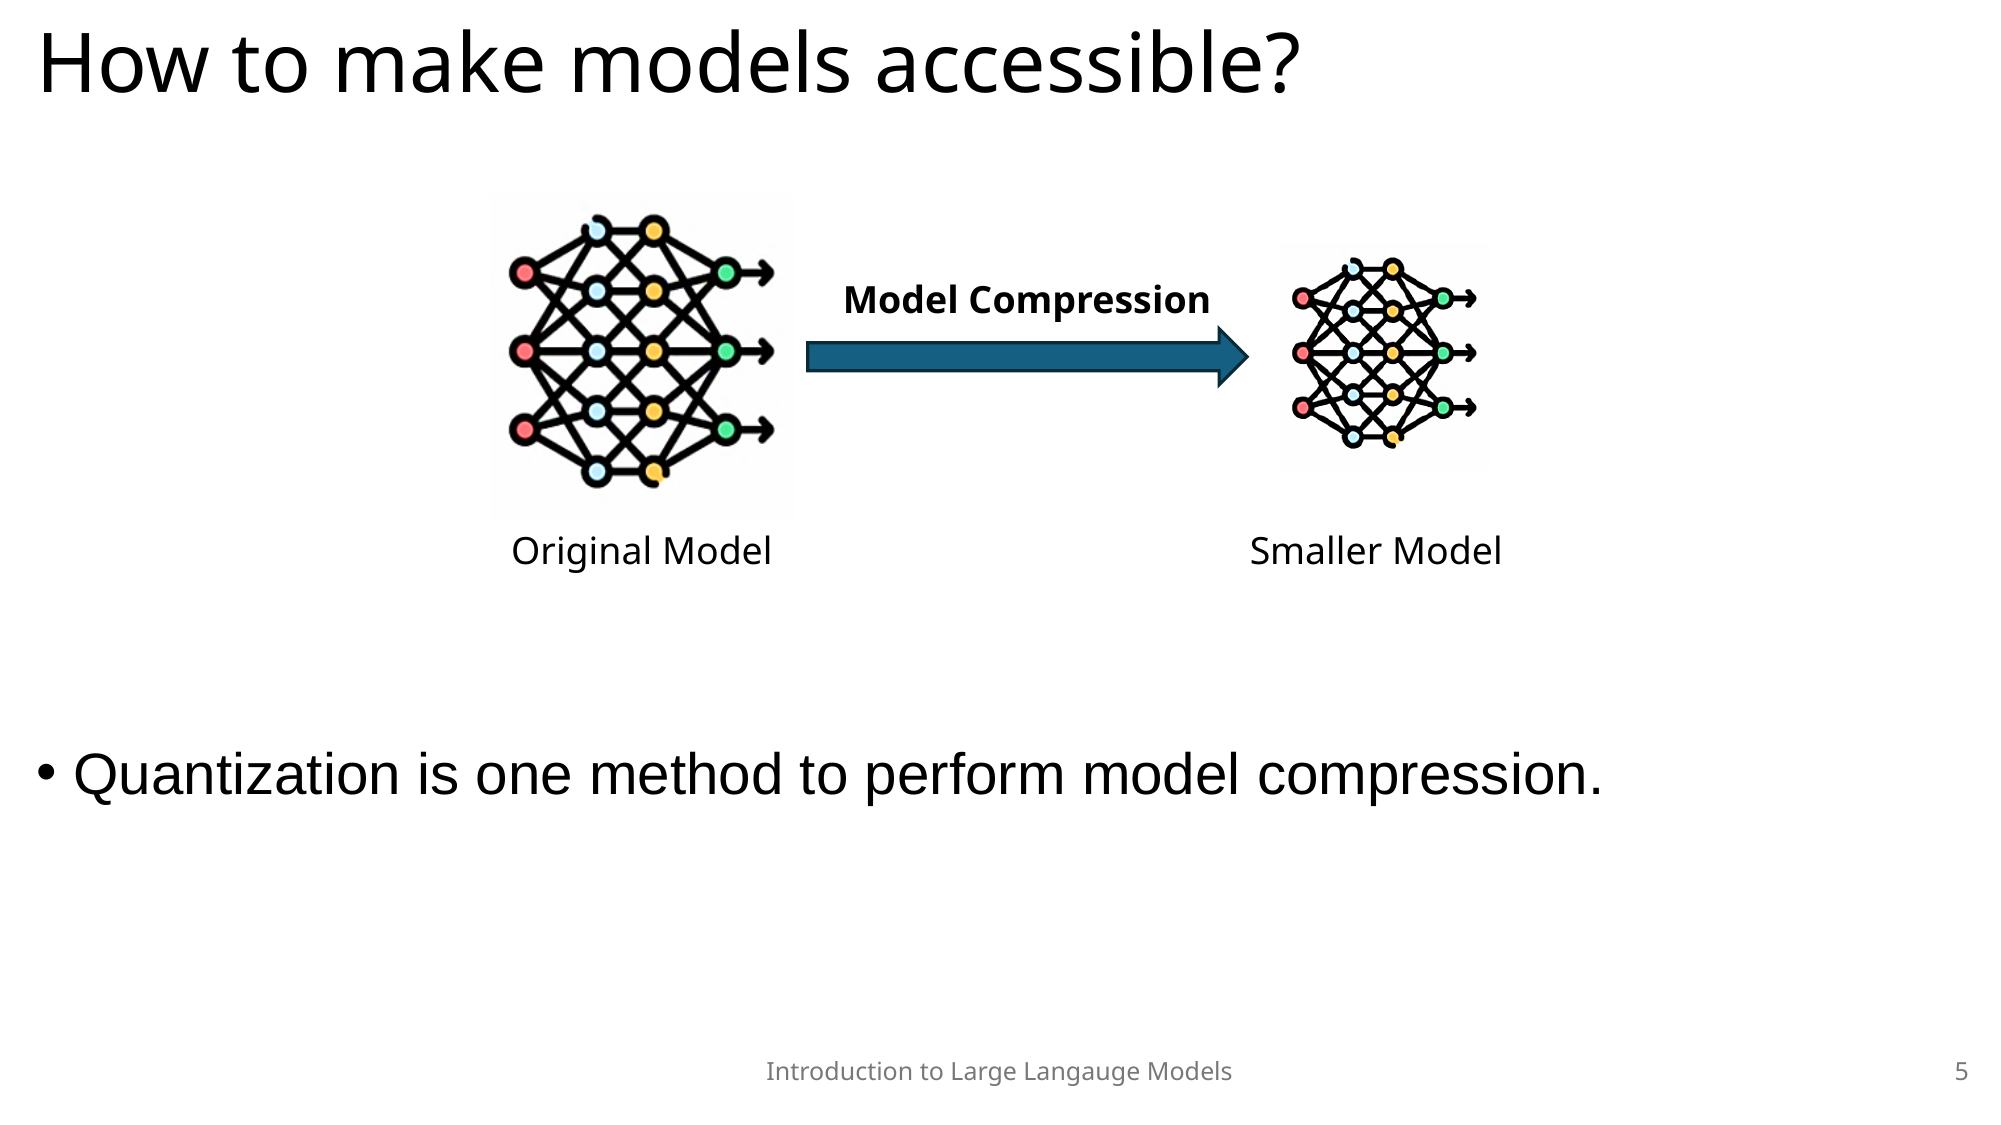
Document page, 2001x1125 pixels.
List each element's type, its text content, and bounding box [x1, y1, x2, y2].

list Quantization is one method to perform model compression. [21, 143, 1979, 1043]
footer Introduction to Large Langauge Models [662, 1042, 1338, 1103]
slide_number 5 [1533, 1042, 1984, 1103]
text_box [490, 193, 1510, 581]
title How to make models accessible? [21, 13, 1979, 119]
